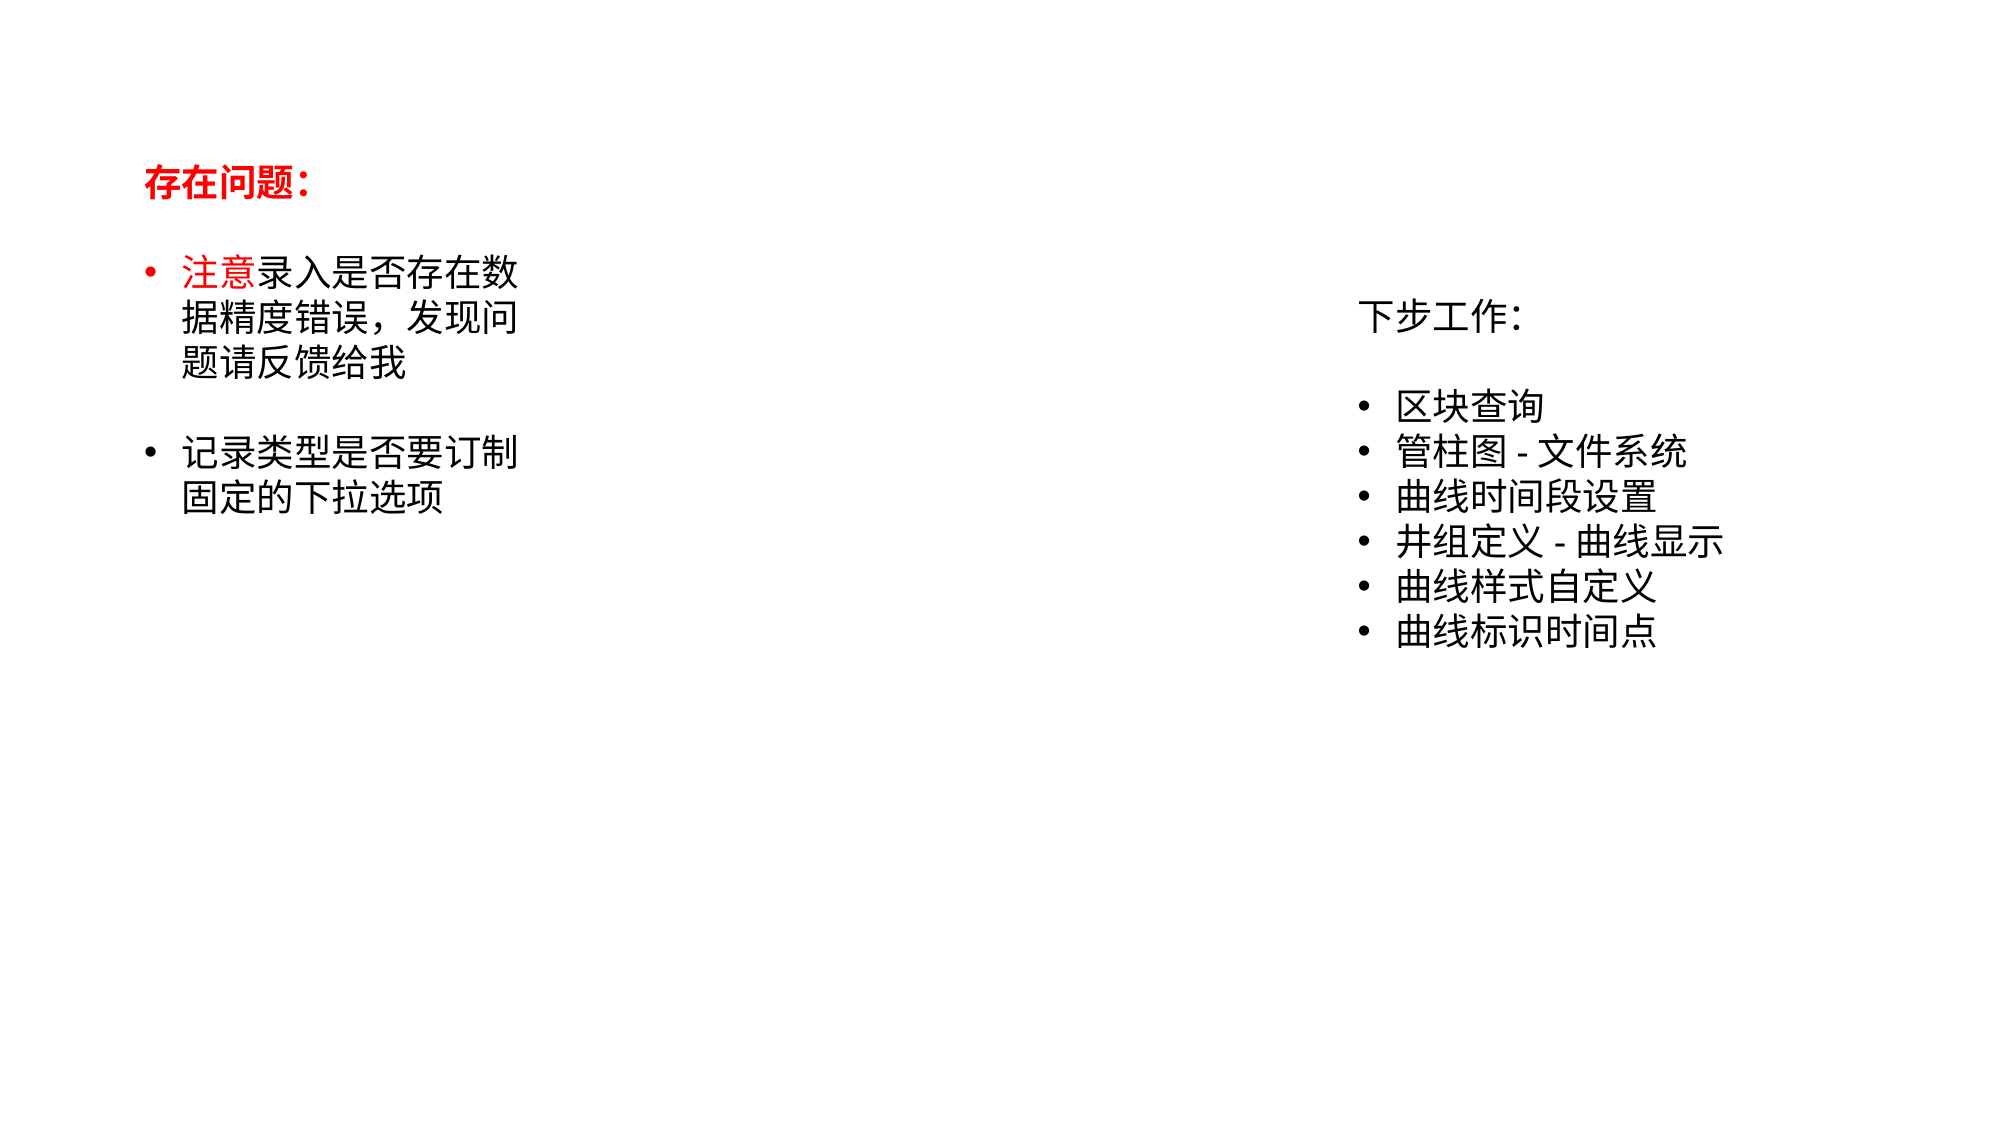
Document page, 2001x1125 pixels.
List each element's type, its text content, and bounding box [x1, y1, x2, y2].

text_box 下步工作： 区块查询 管柱图-文件系统 曲线时间段设置 井组定义-曲线显示 曲线样式自定义 曲线标识时间点 [1342, 285, 1757, 665]
text_box 存在问题： 注意录入是否存在数据精度错误，发现问题请反馈给我 记录类型是否要订制固定的下拉选项 [129, 151, 544, 576]
